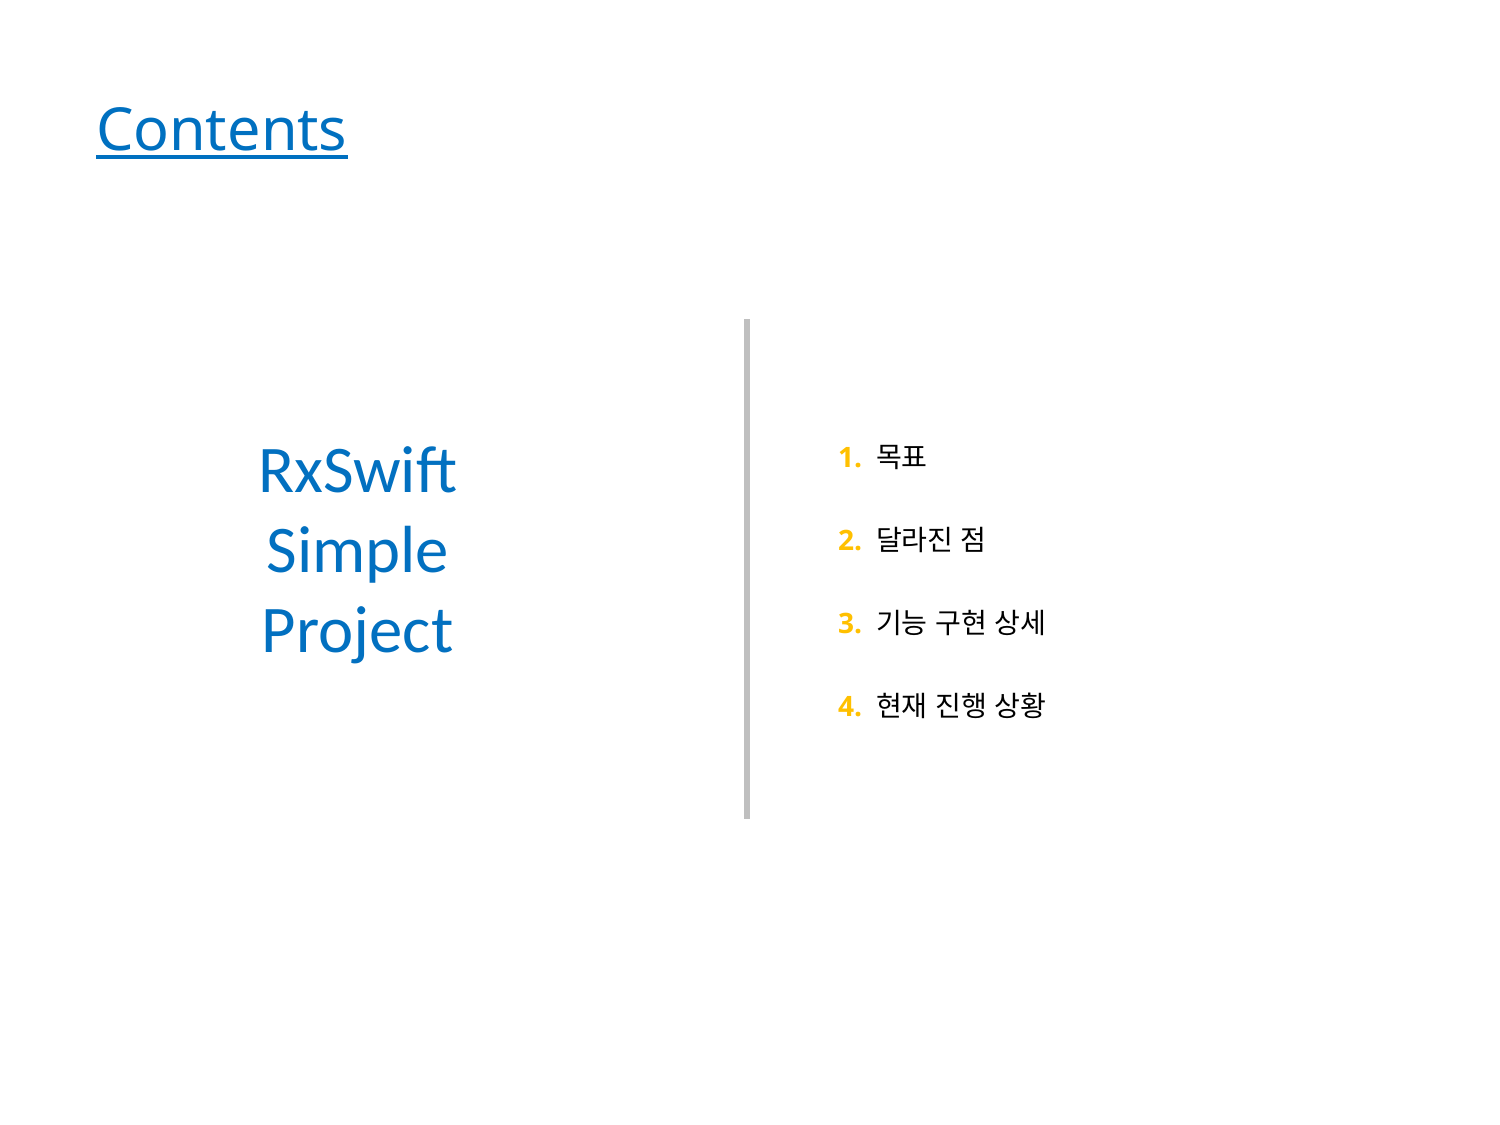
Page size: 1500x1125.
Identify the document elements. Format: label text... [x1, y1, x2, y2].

text_box 1. 목표 [826, 437, 1314, 479]
text_box 3. 기능 구현 상세 [826, 603, 1314, 646]
text_box Contents [85, 73, 794, 169]
text_box RxSwift Simple Project [197, 418, 518, 674]
text_box 4. 현재 진행 상황 [826, 686, 1314, 729]
text_box 2. 달라진 점 [826, 520, 1314, 562]
